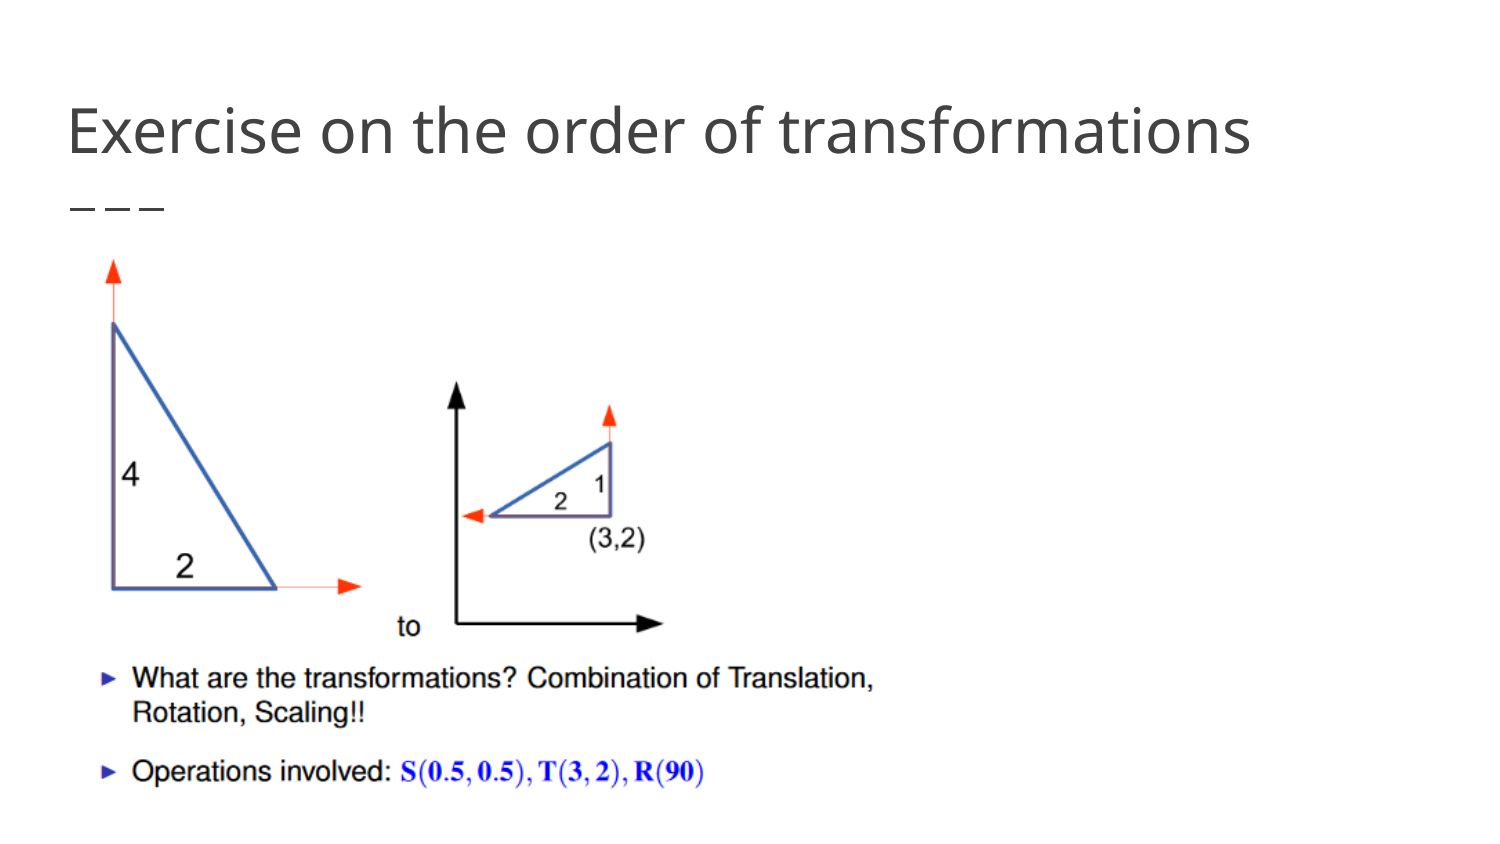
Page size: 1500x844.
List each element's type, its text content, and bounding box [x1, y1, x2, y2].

title Exercise on the order of transformations [51, 61, 1449, 182]
picture [50, 224, 927, 815]
